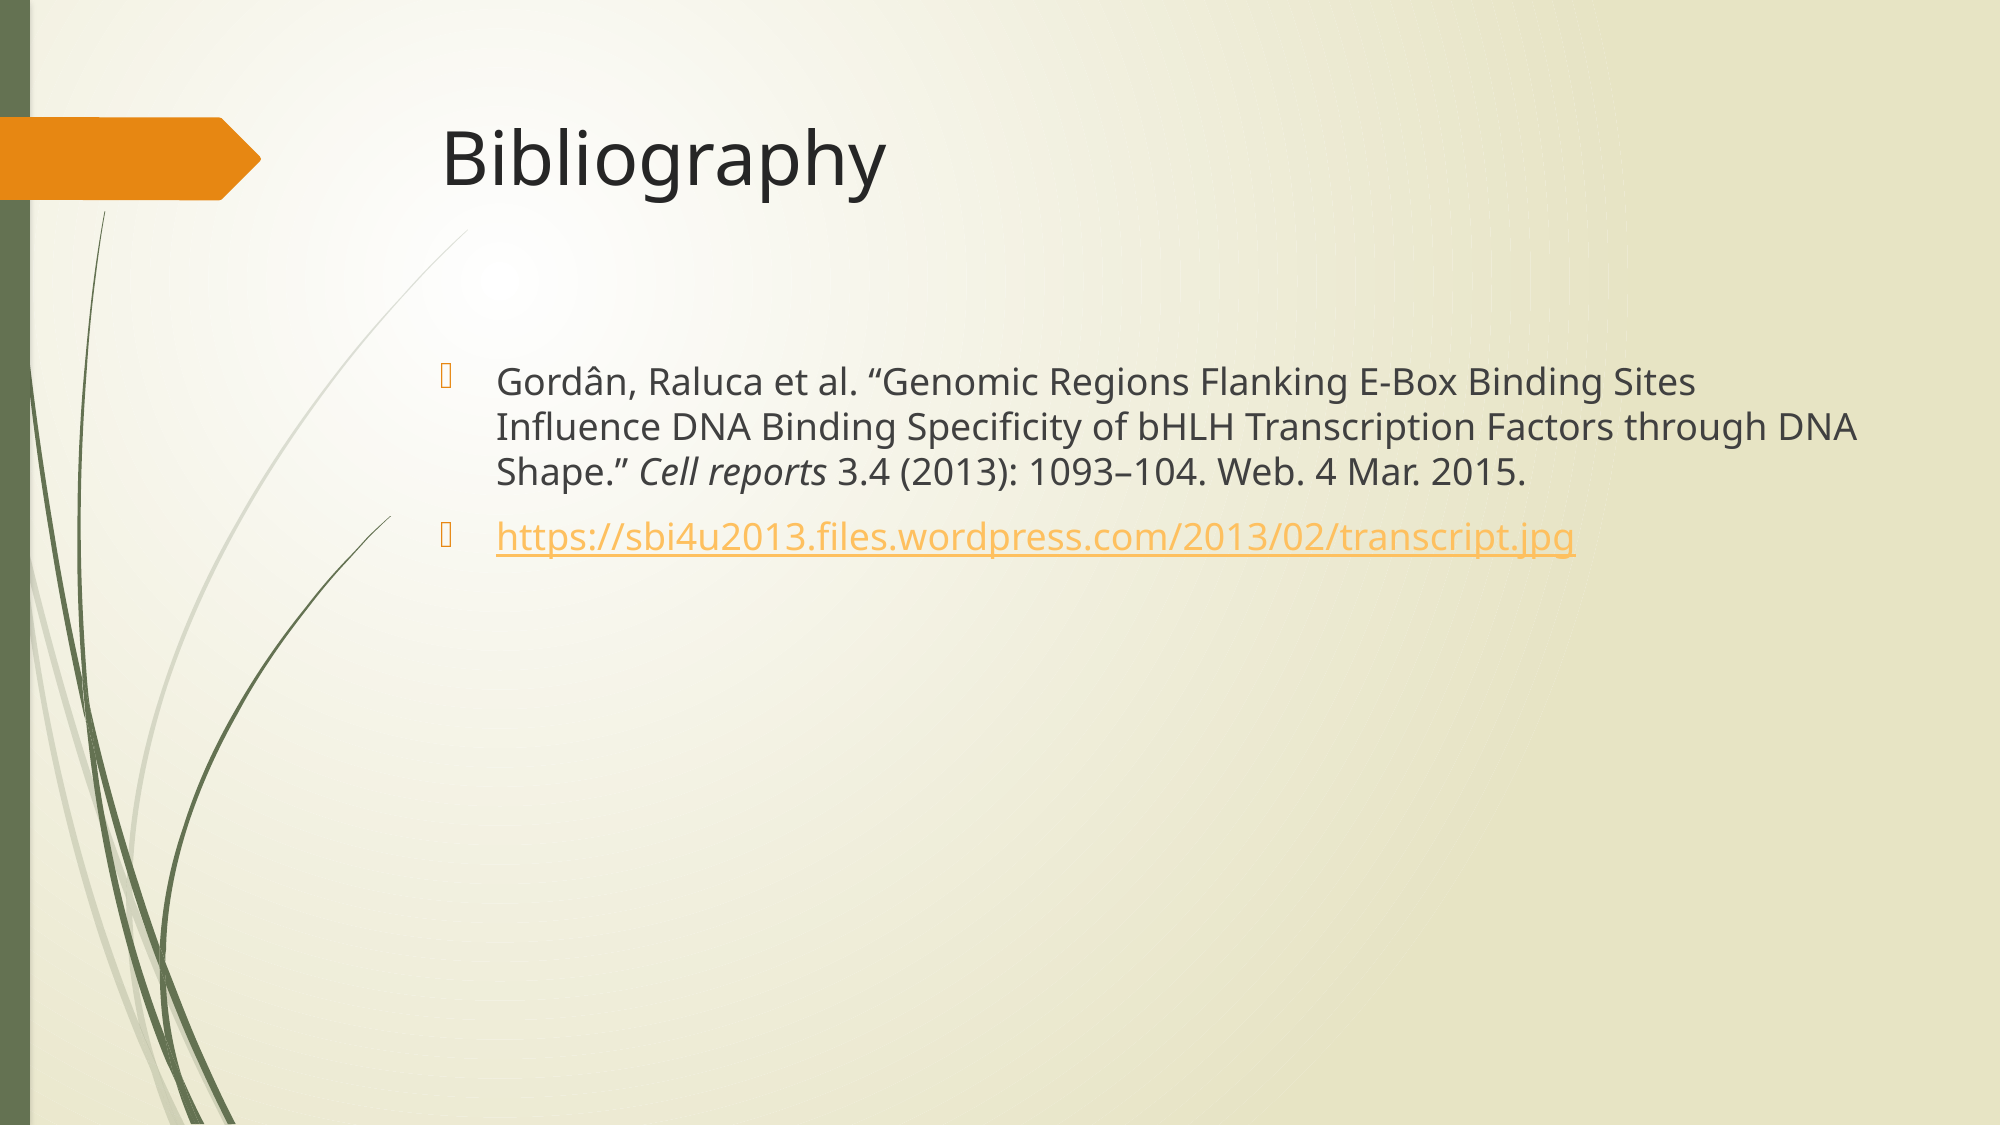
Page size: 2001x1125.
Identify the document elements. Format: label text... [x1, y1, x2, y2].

title Bibliography [425, 102, 1888, 313]
list Gordân, Raluca et al. “Genomic Regions Flanking E-Box Binding Sites Influence DNA Binding Specificity of bHLH Transcription Factors through DNA Shape.” Cell reports 3.4 (2013): 1093–104. Web. 4 Mar. 2015. https://sbi4u2013.files.wordpress.com/2013/02/transcript.jpg [424, 350, 1888, 970]
